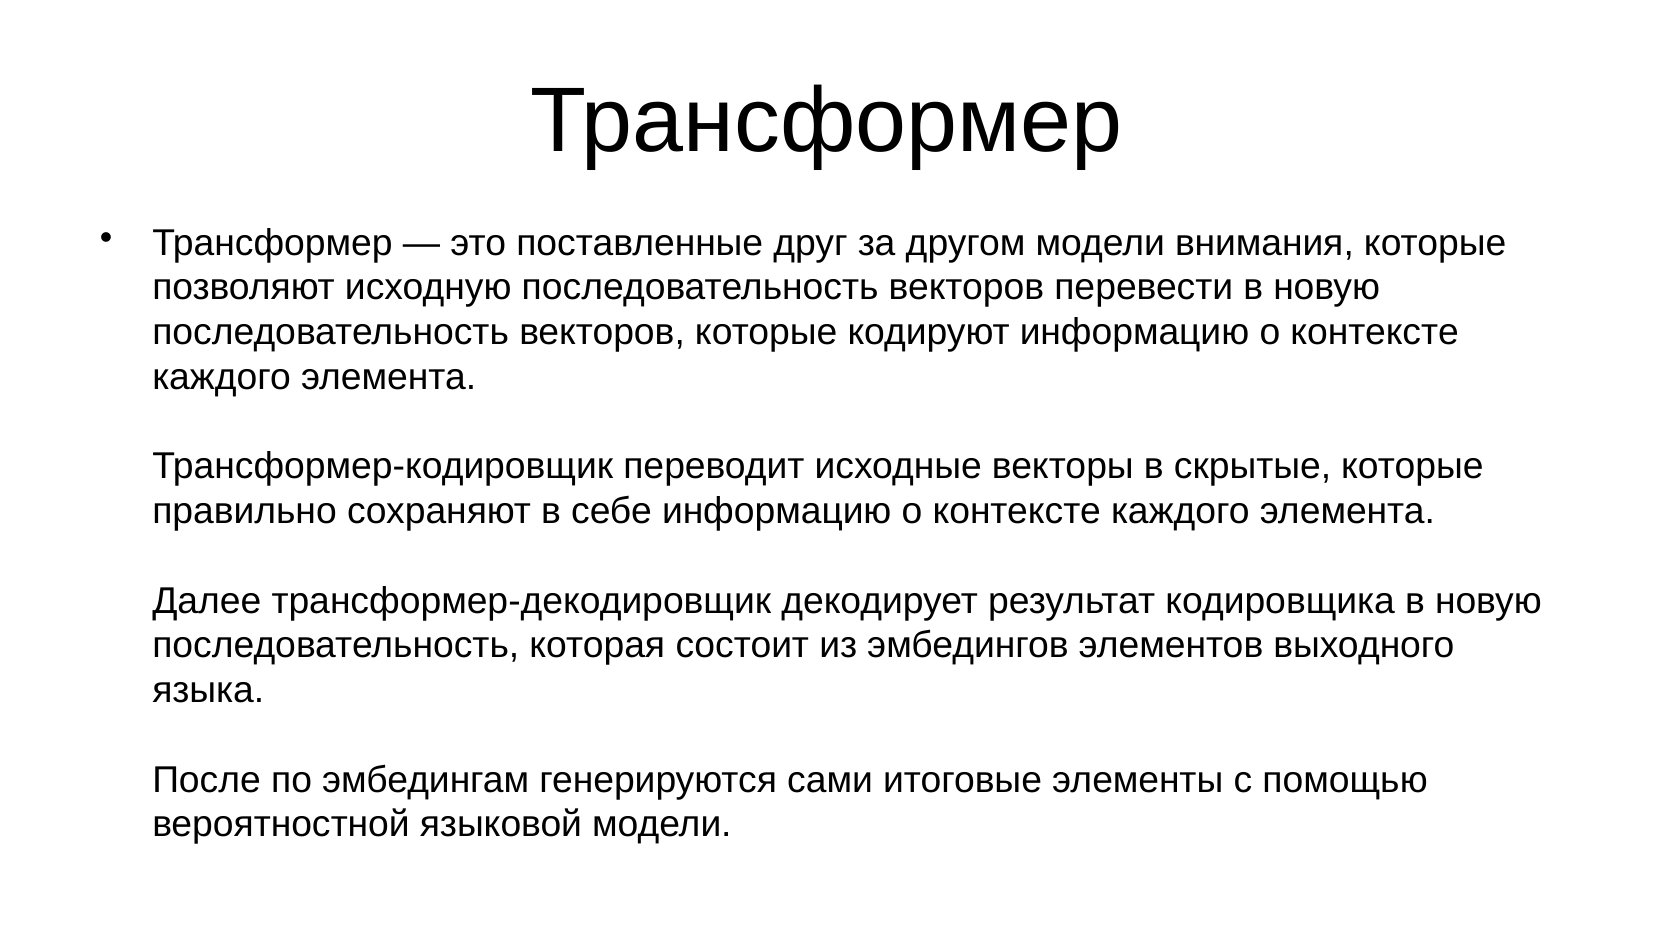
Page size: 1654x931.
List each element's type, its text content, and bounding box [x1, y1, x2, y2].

list Трансформер — это поставленные друг за другом модели внимания, которые позволяют исходную последовательность векторов перевести в новую последовательность векторов, которые кодируют информацию о контексте каждого элемента. Трансформер-кодировщик переводит исходные векторы в скрытые, которые правильно сохраняют в себе информацию о контексте каждого элемента. Далее трансформер-декодировщик декодирует результат кодировщика в новую последовательность, которая состоит из эмбедингов элементов выходного языка. После по эмбедингам генерируются сами итоговые элементы с помощью вероятностной языковой модели. [82, 217, 1571, 863]
title Трансформер [82, 37, 1571, 193]
